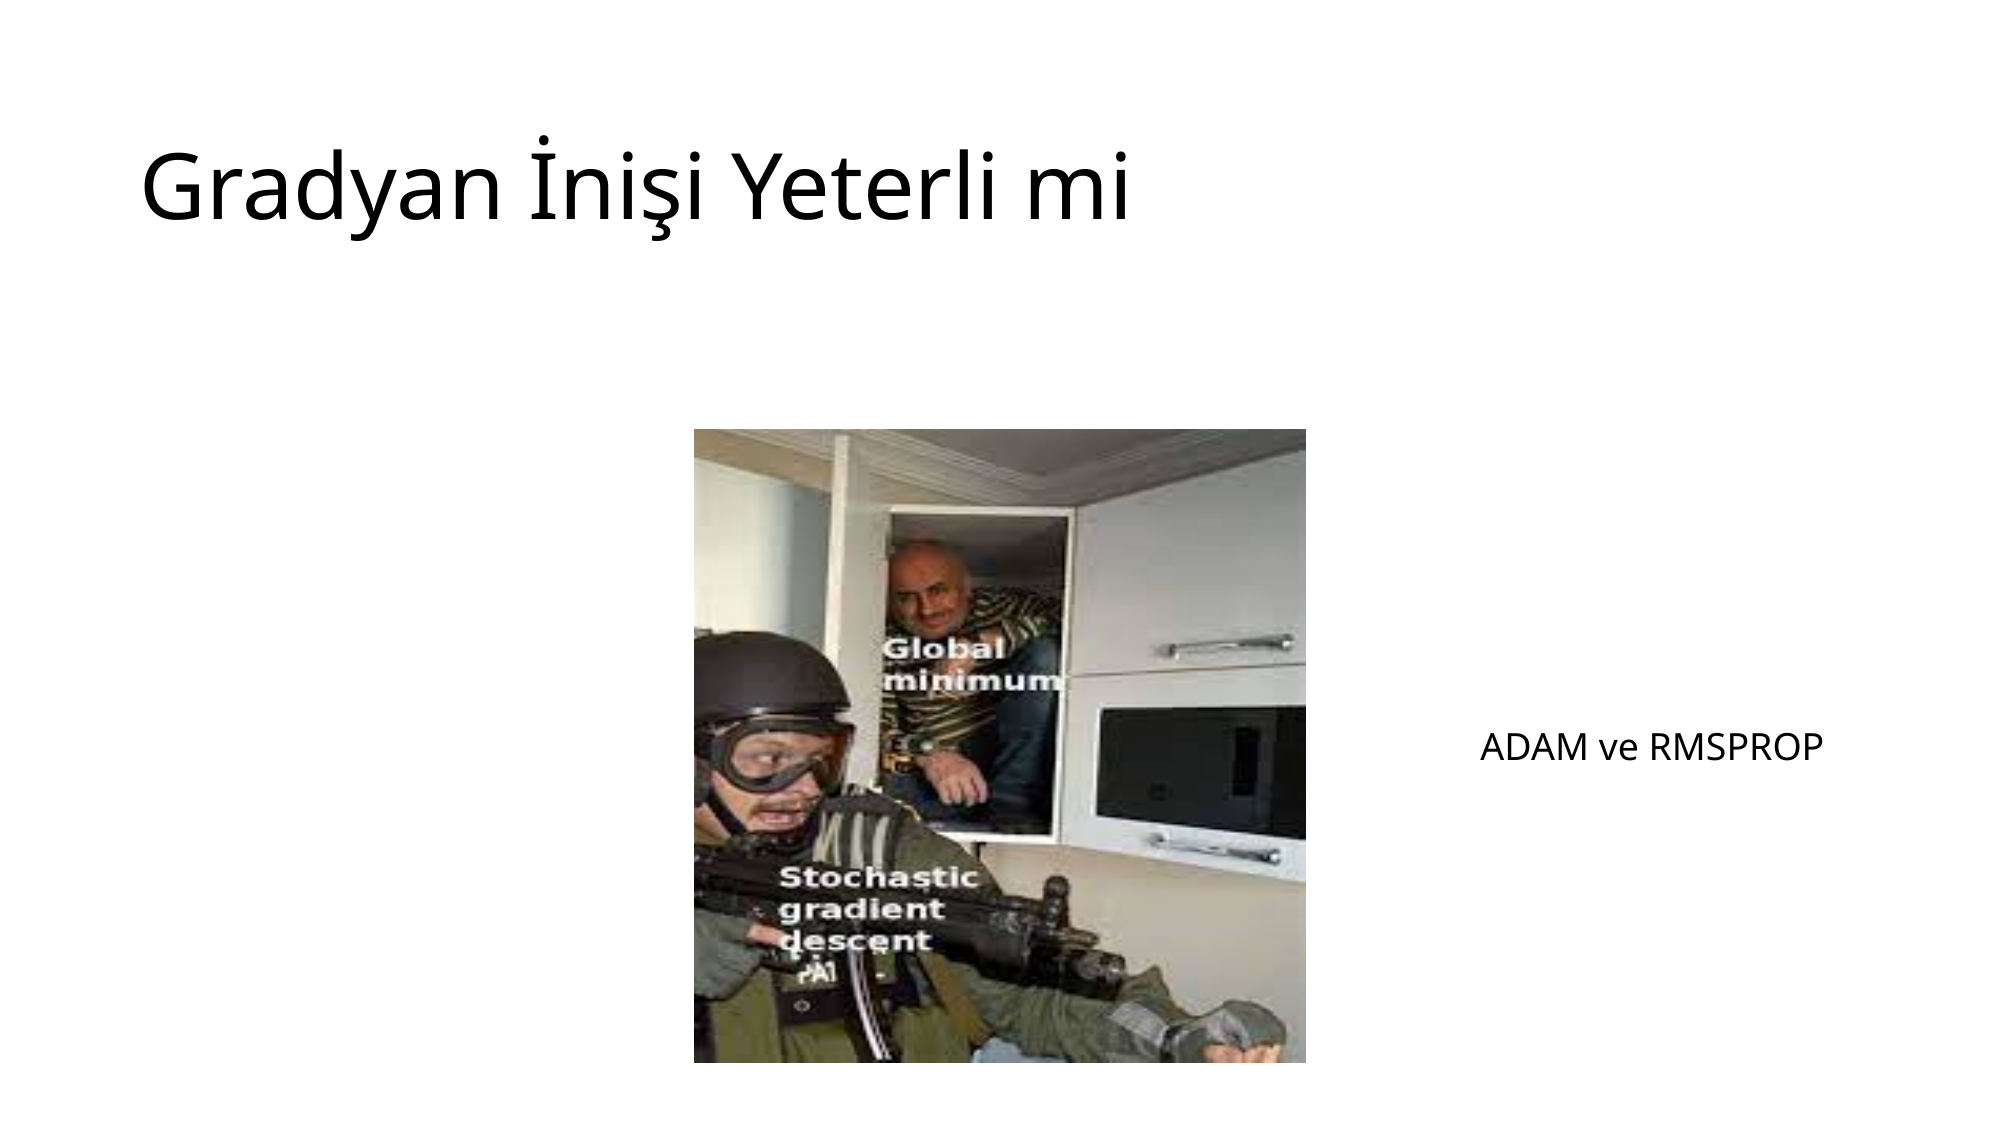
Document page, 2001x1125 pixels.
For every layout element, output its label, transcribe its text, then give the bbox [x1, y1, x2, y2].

title Gradyan İnişi Yeterli mi [124, 62, 1875, 318]
picture [693, 429, 1306, 1064]
text_box ADAM ve RMSPROP [1465, 715, 1840, 776]
